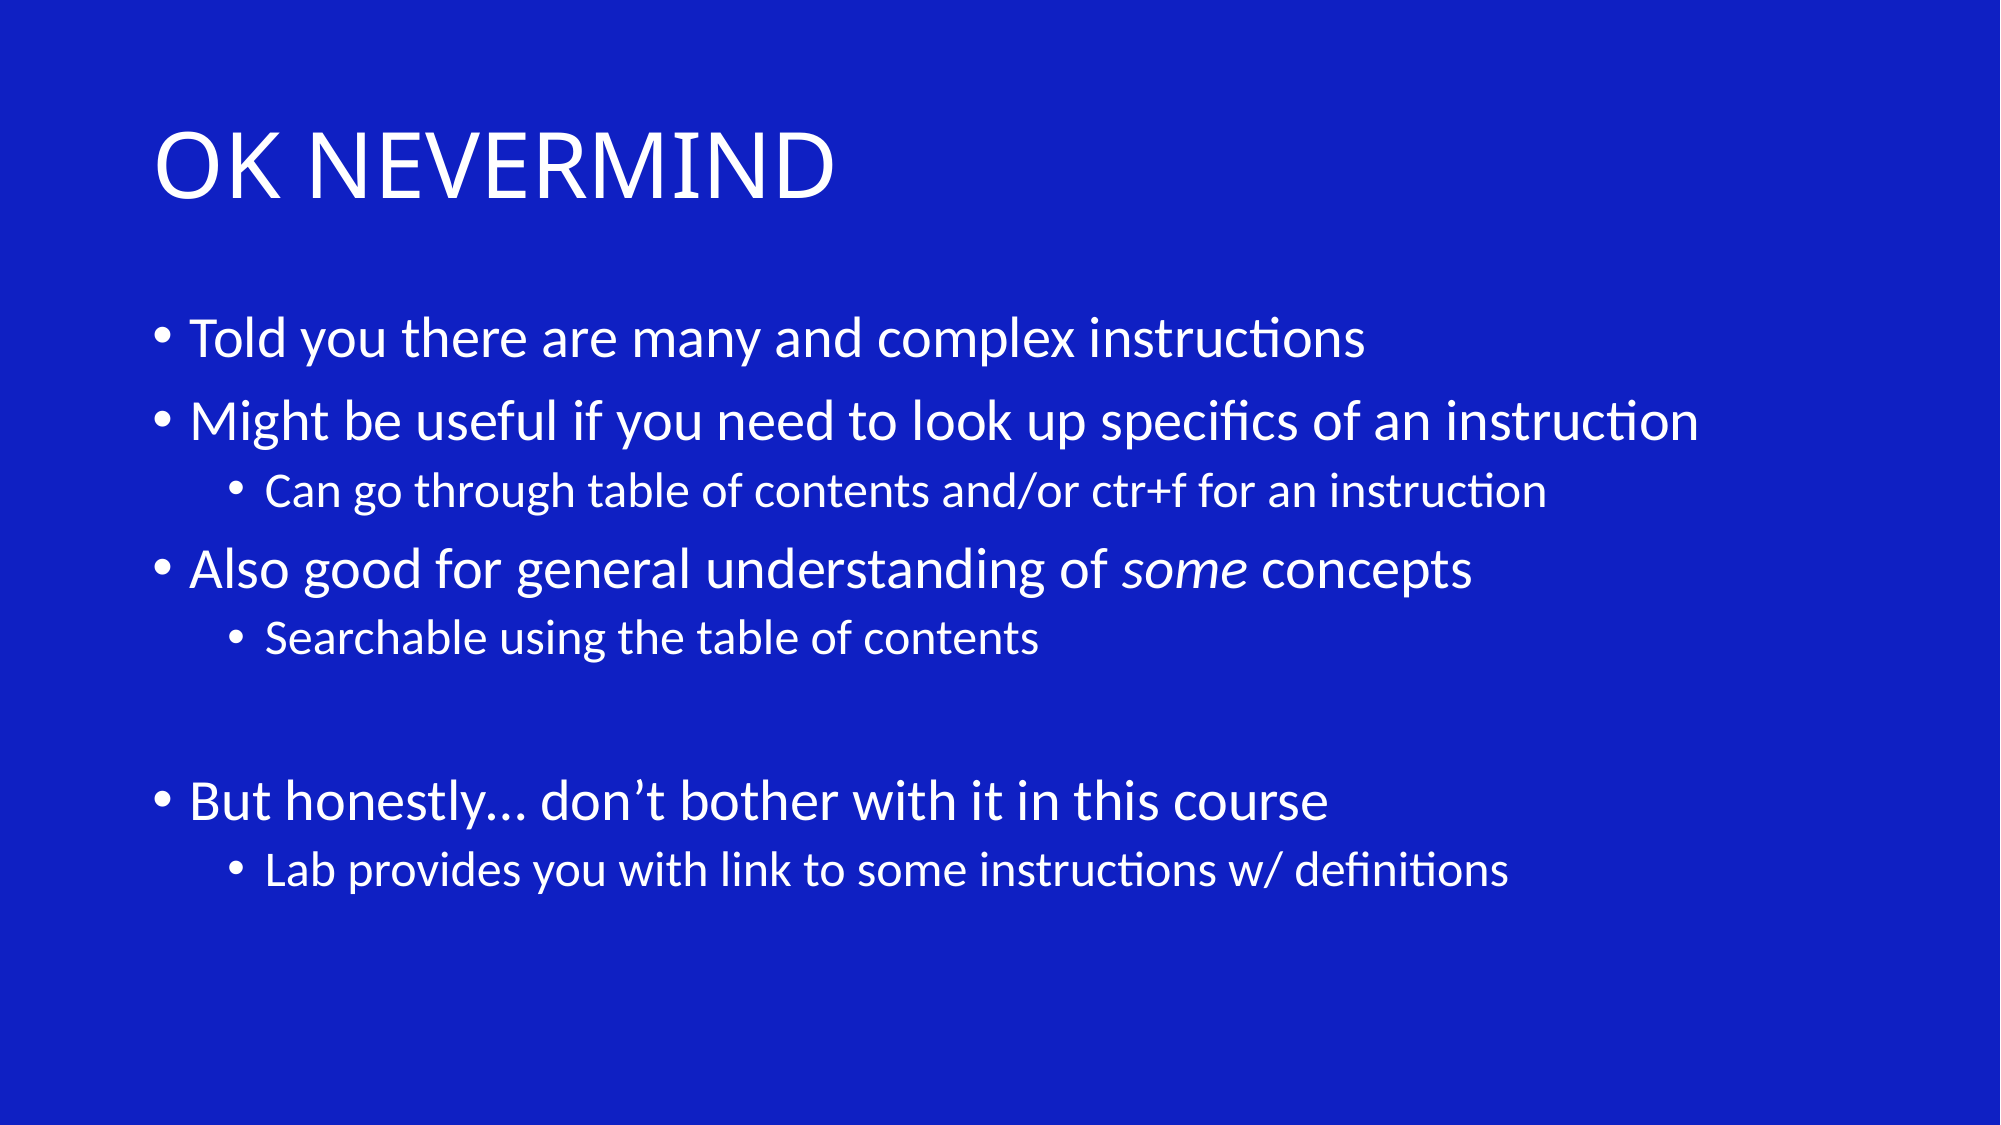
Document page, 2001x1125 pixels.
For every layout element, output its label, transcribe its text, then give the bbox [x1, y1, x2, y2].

title OK NEVERMIND [137, 59, 1863, 278]
list Told you there are many and complex instructions Might be useful if you need to look up specifics of an instruction Can go through table of contents and/or ctr+f for an instruction Also good for general understanding of some concepts Searchable using the table of contents But honestly… don’t bother with it in this course Lab provides you with link to some instructions w/ definitions [137, 299, 1863, 1014]
